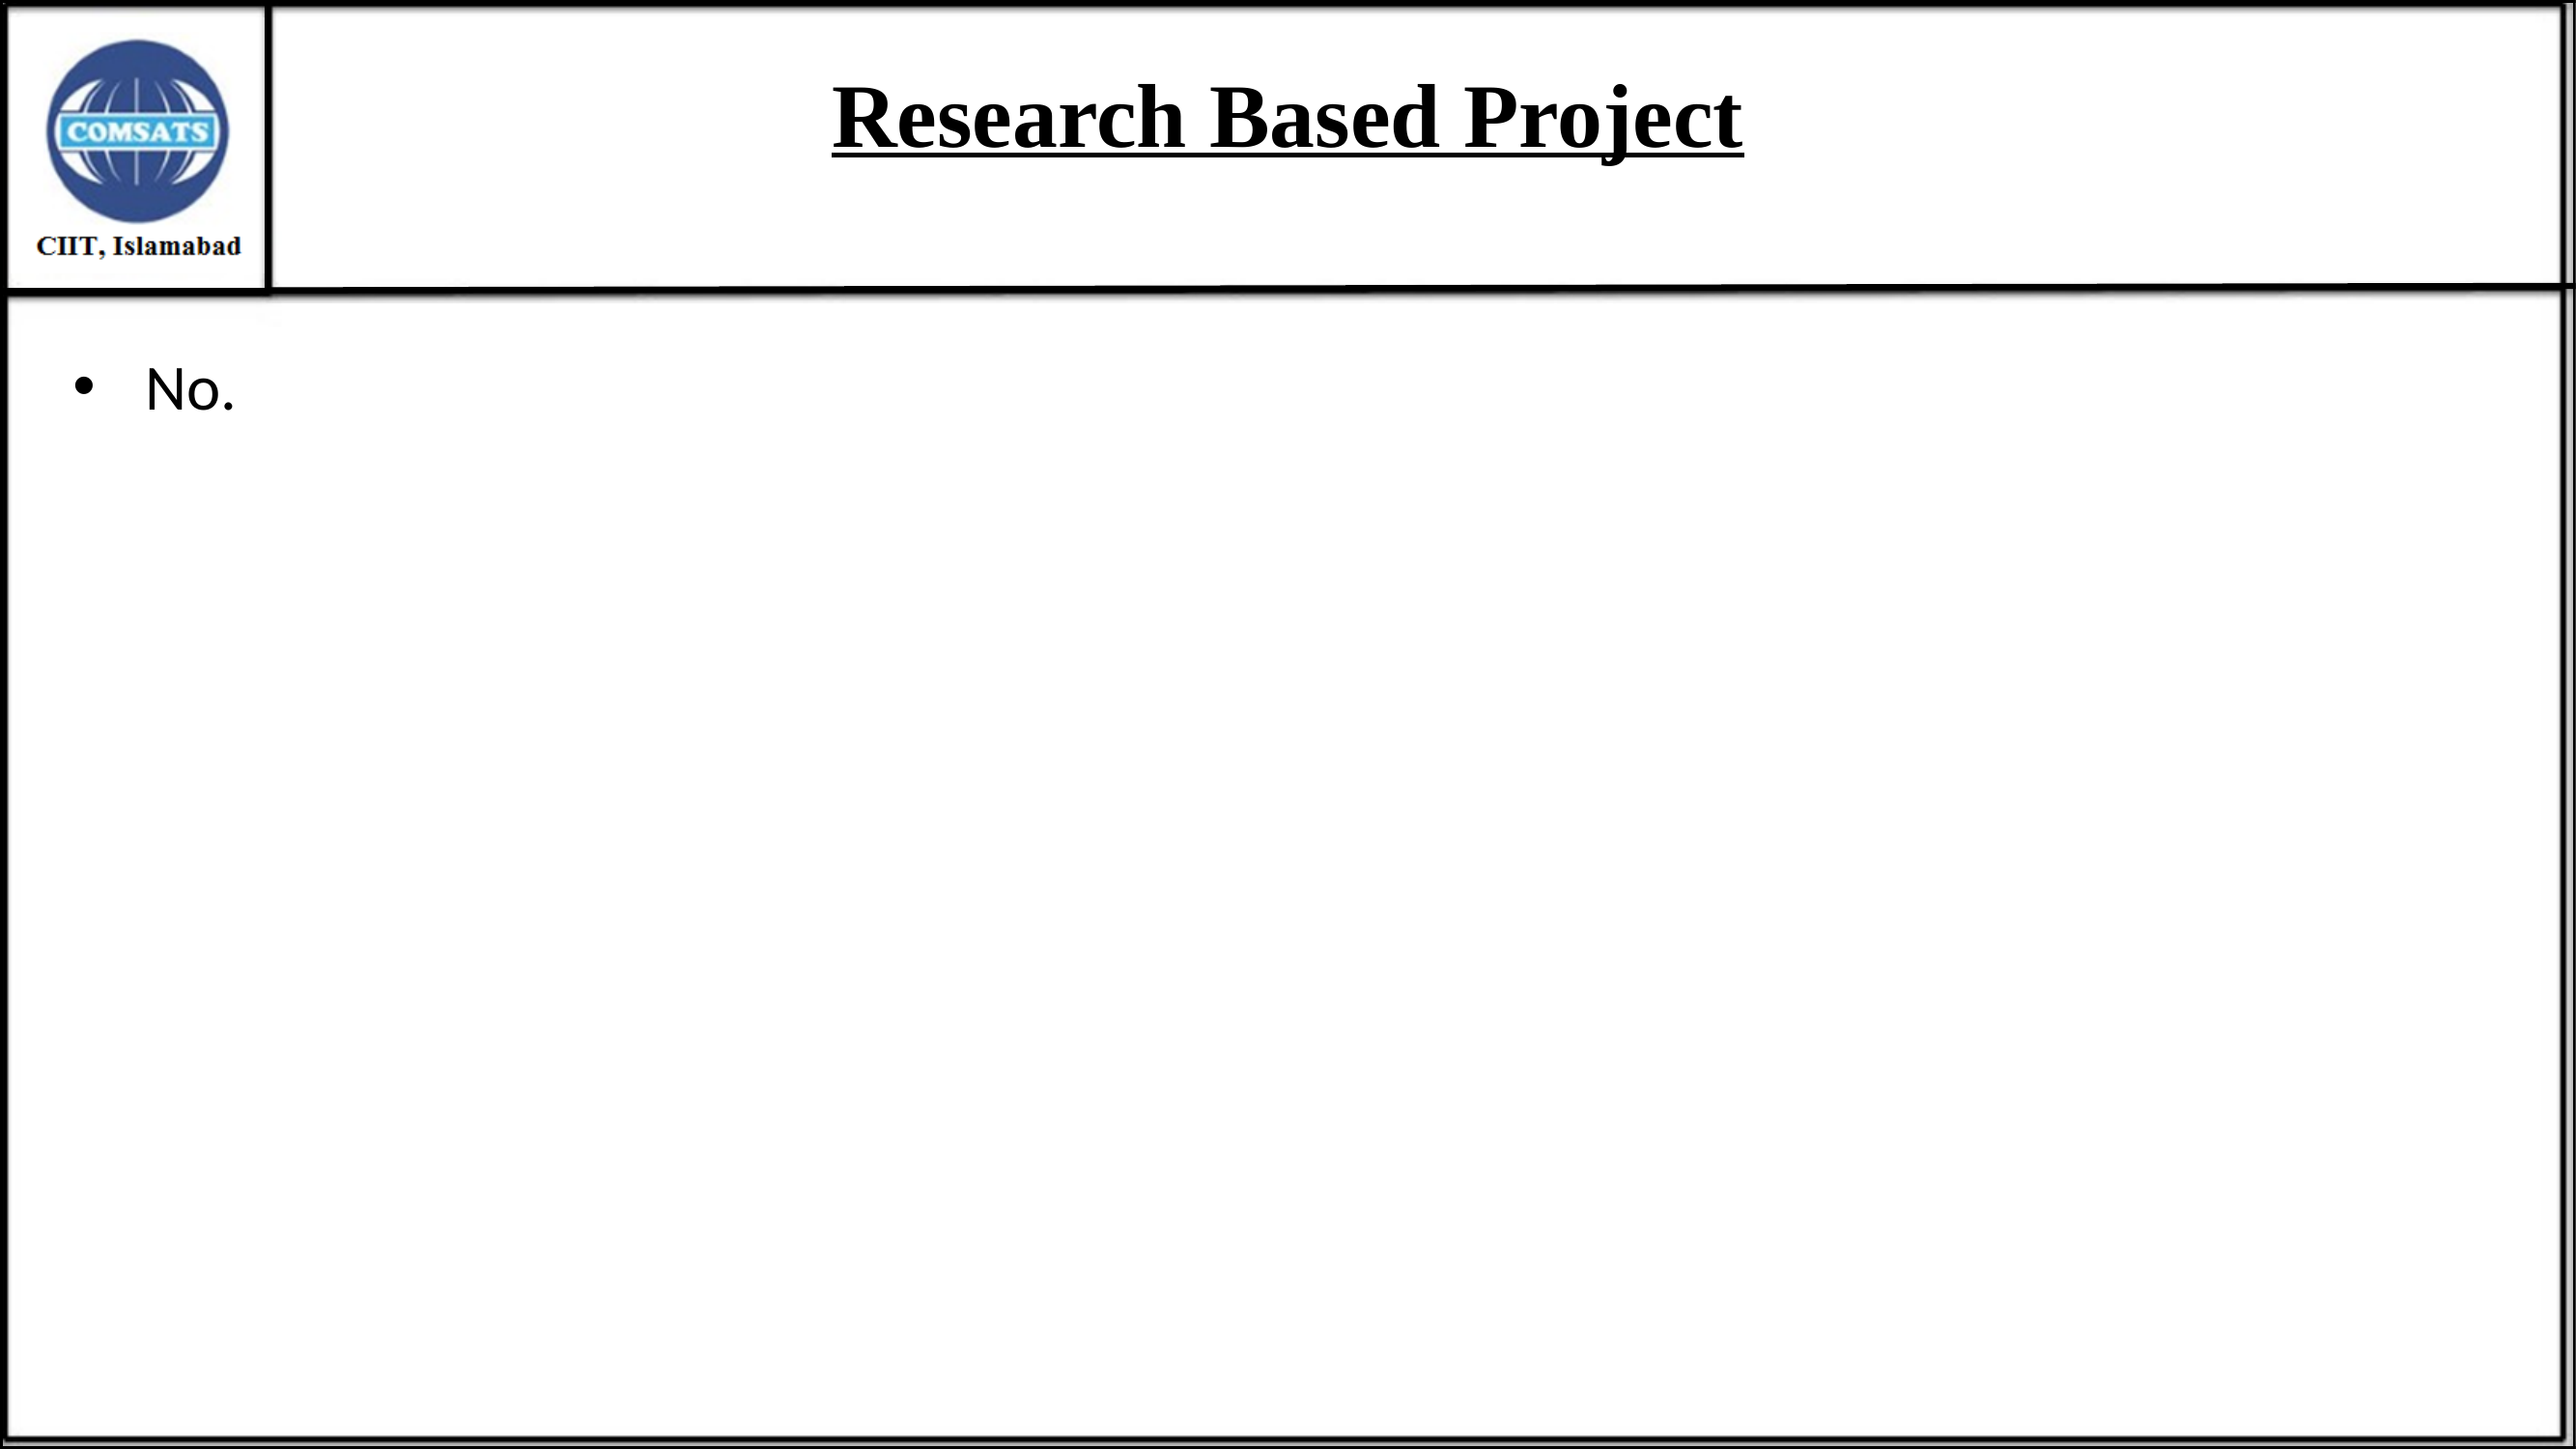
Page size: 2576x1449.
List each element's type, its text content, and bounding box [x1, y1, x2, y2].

text_box No. [56, 337, 2520, 1401]
picture [3, 290, 2573, 1446]
picture [3, 3, 265, 288]
title Research Based Project [425, 48, 2150, 230]
picture [270, 3, 2573, 287]
